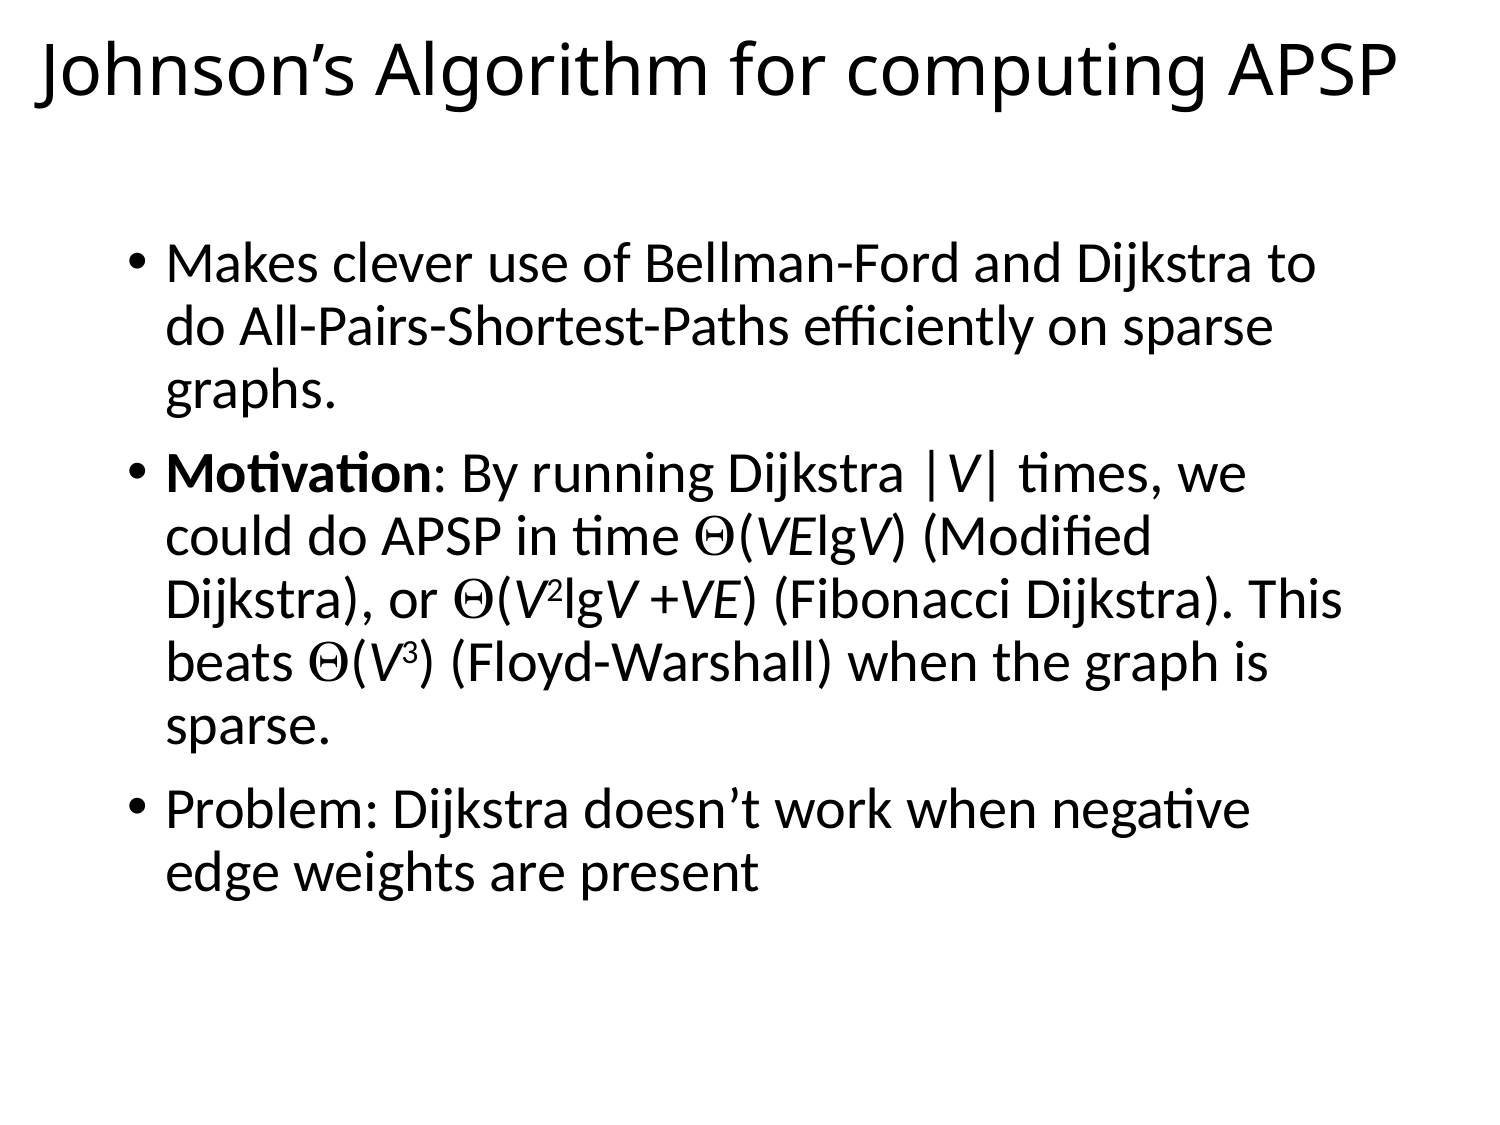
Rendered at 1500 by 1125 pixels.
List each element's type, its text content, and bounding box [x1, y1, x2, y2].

title Johnson’s Algorithm for computing APSP [25, 26, 1469, 138]
list Makes clever use of Bellman-Ford and Dijkstra to do All-Pairs-Shortest-Paths efficiently on sparse graphs. Motivation: By running Dijkstra |V| times, we could do APSP in time (VElgV) (Modified Dijkstra), or (V2lgV +VE) (Fibonacci Dijkstra). This beats (V3) (Floyd-Warshall) when the graph is sparse. Problem: Dijkstra doesn’t work when negative edge weights are present [112, 224, 1388, 1050]
